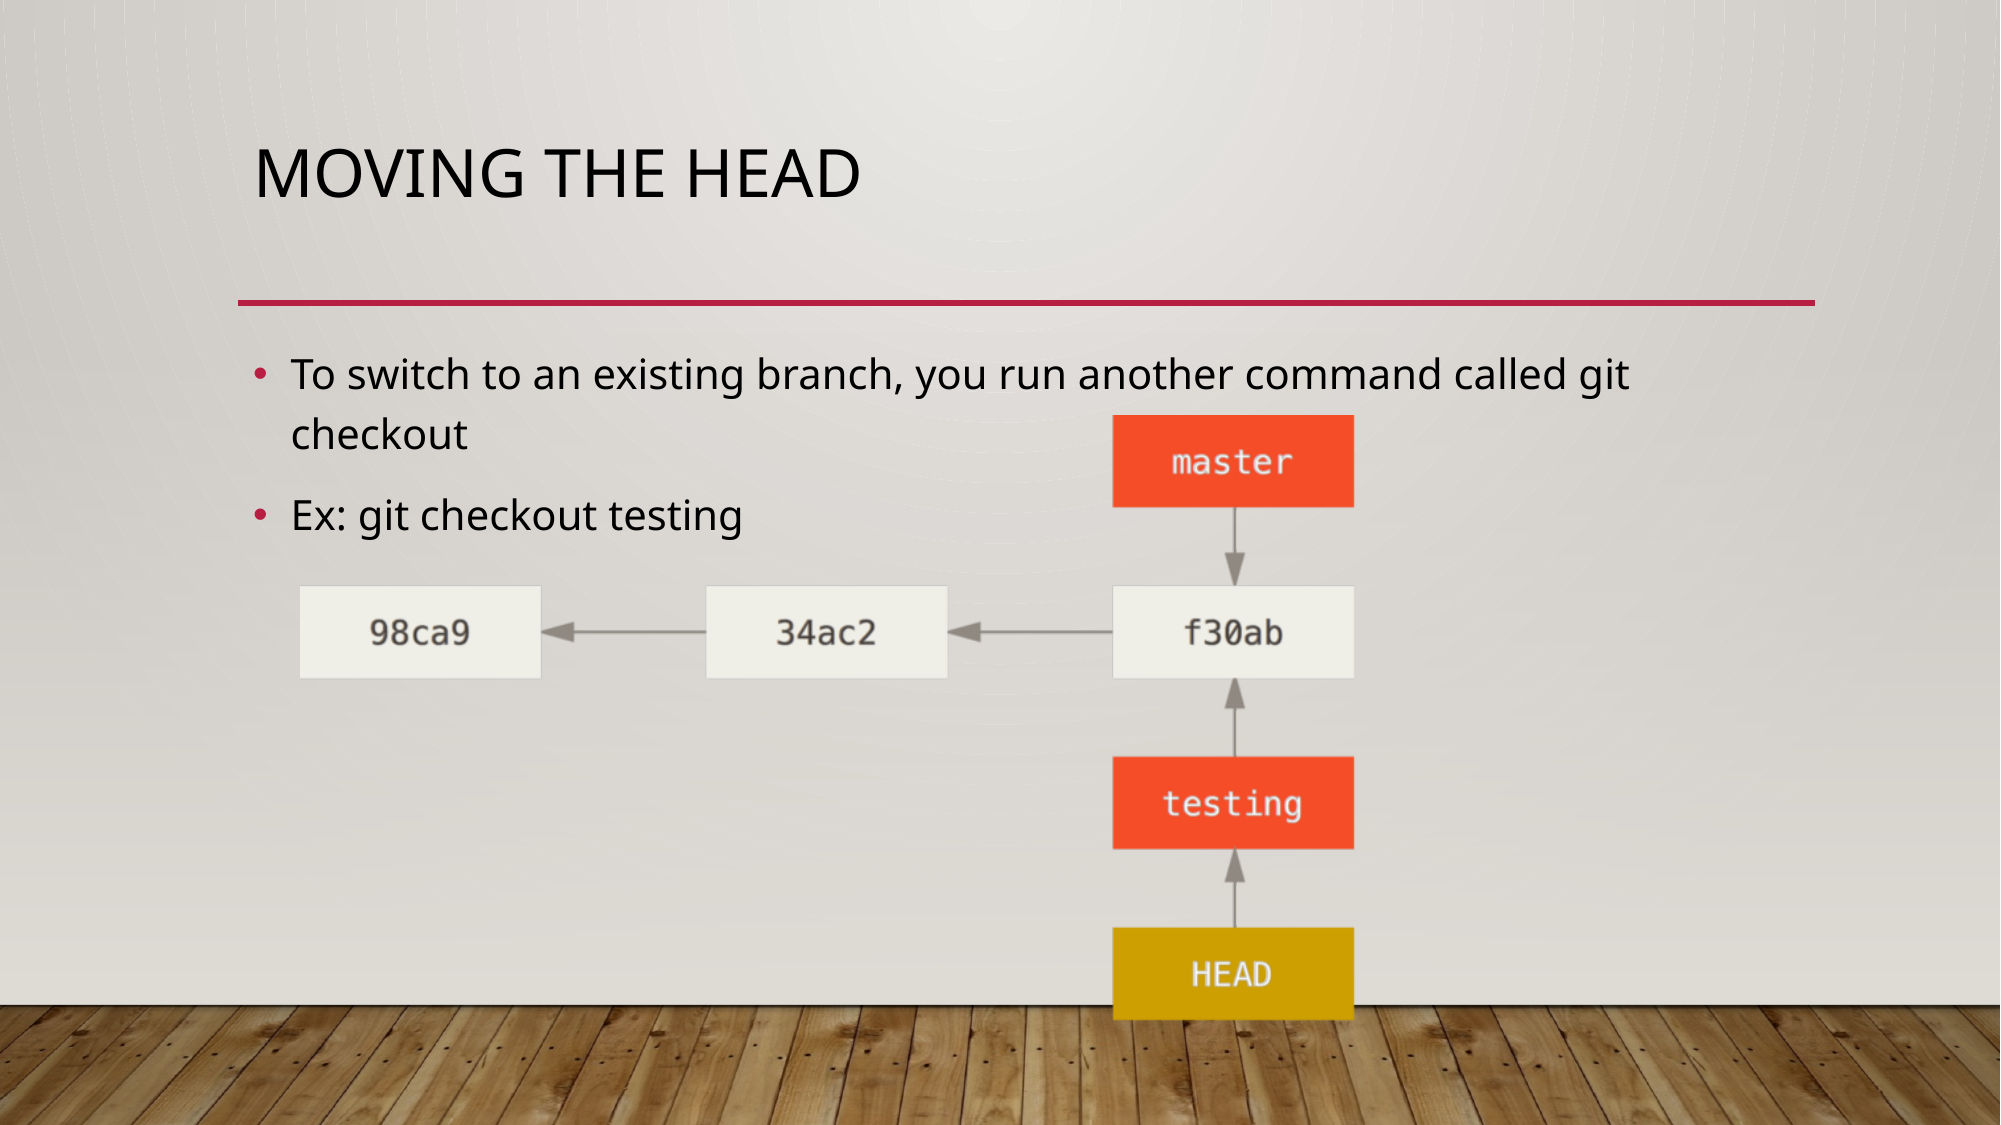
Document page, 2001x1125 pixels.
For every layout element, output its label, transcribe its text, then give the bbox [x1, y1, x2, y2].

picture [0, 415, 2000, 1125]
title Moving the head [238, 131, 1814, 305]
list To switch to an existing branch, you run another command called git checkout Ex: git checkout testing [238, 330, 1814, 897]
